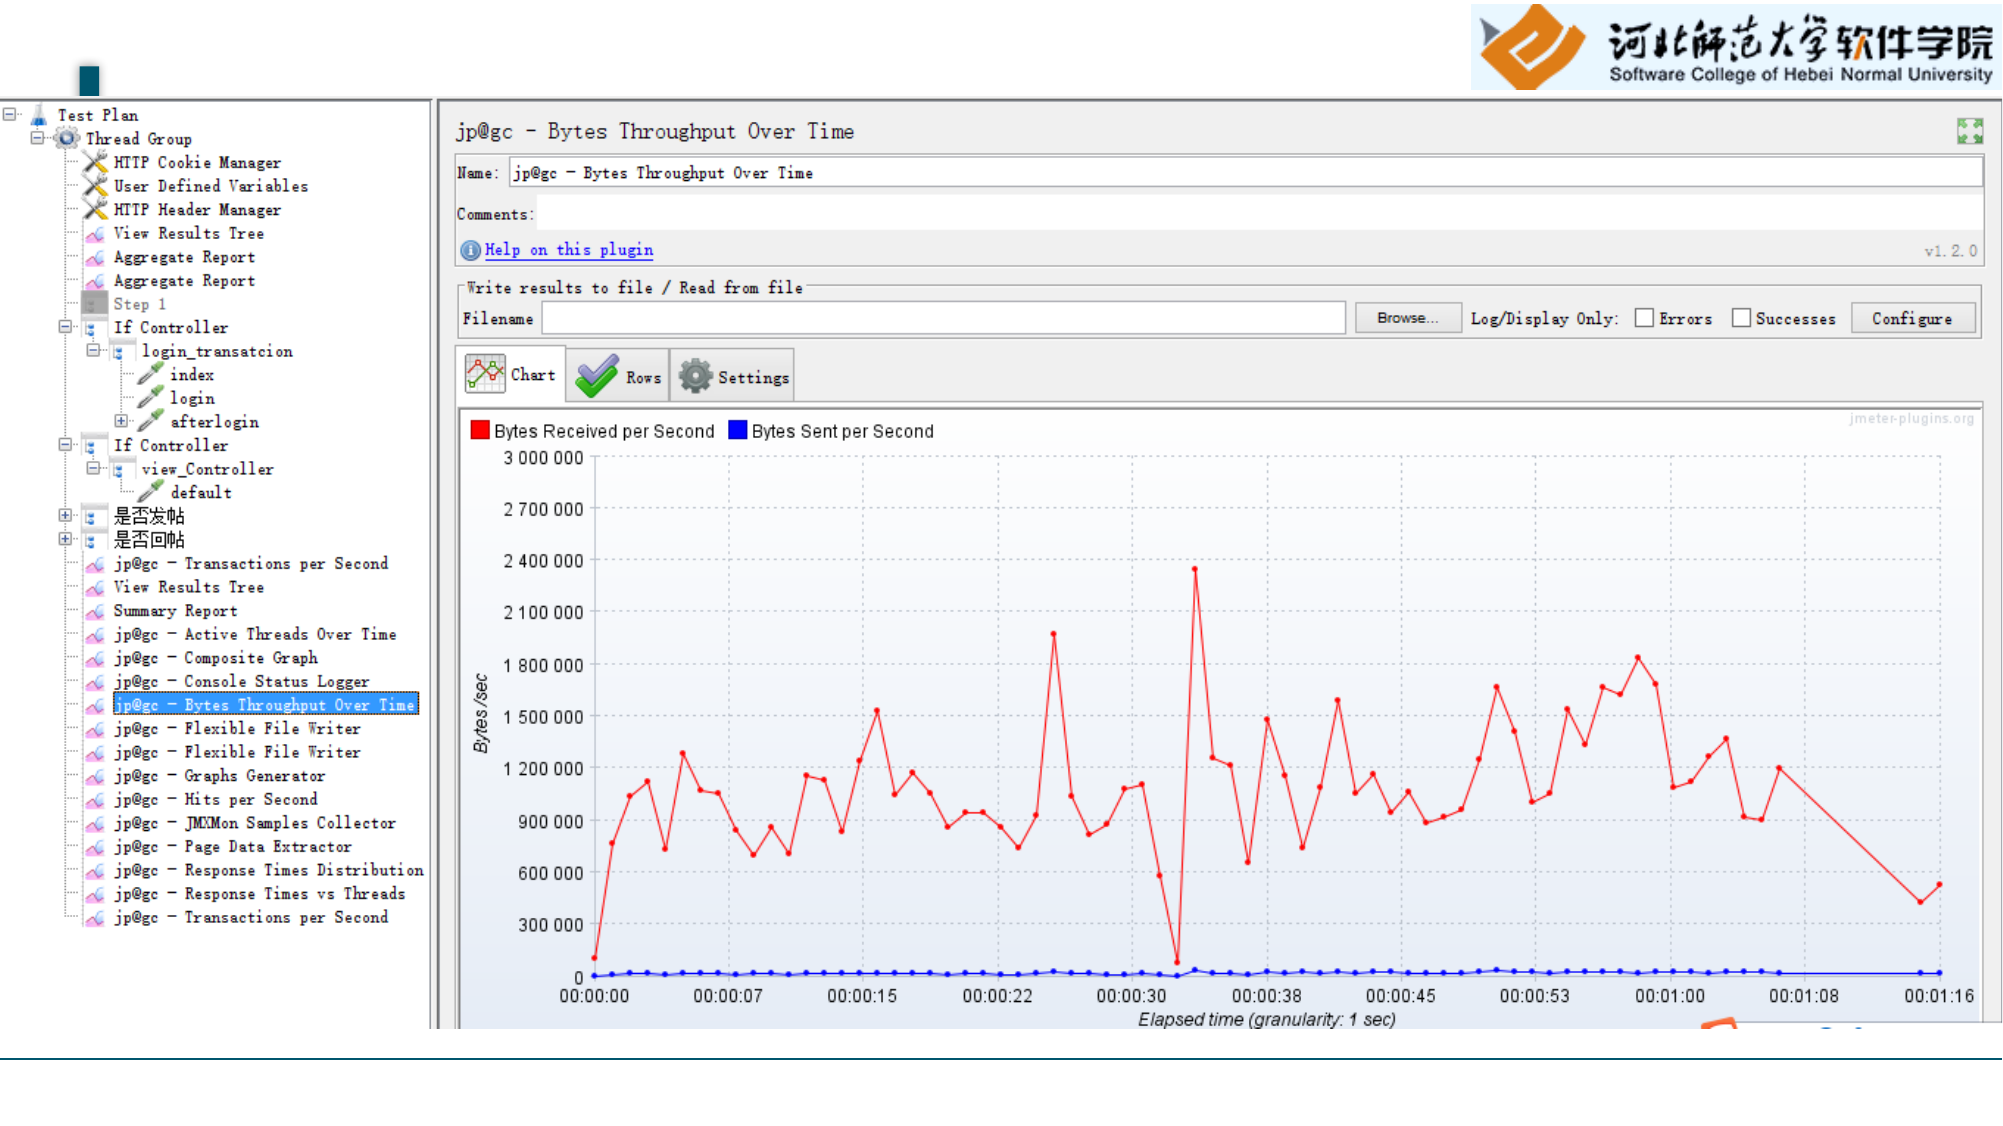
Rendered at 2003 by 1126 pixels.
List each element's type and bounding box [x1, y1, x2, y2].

picture [0, 96, 2003, 1029]
picture [1471, 4, 2002, 90]
